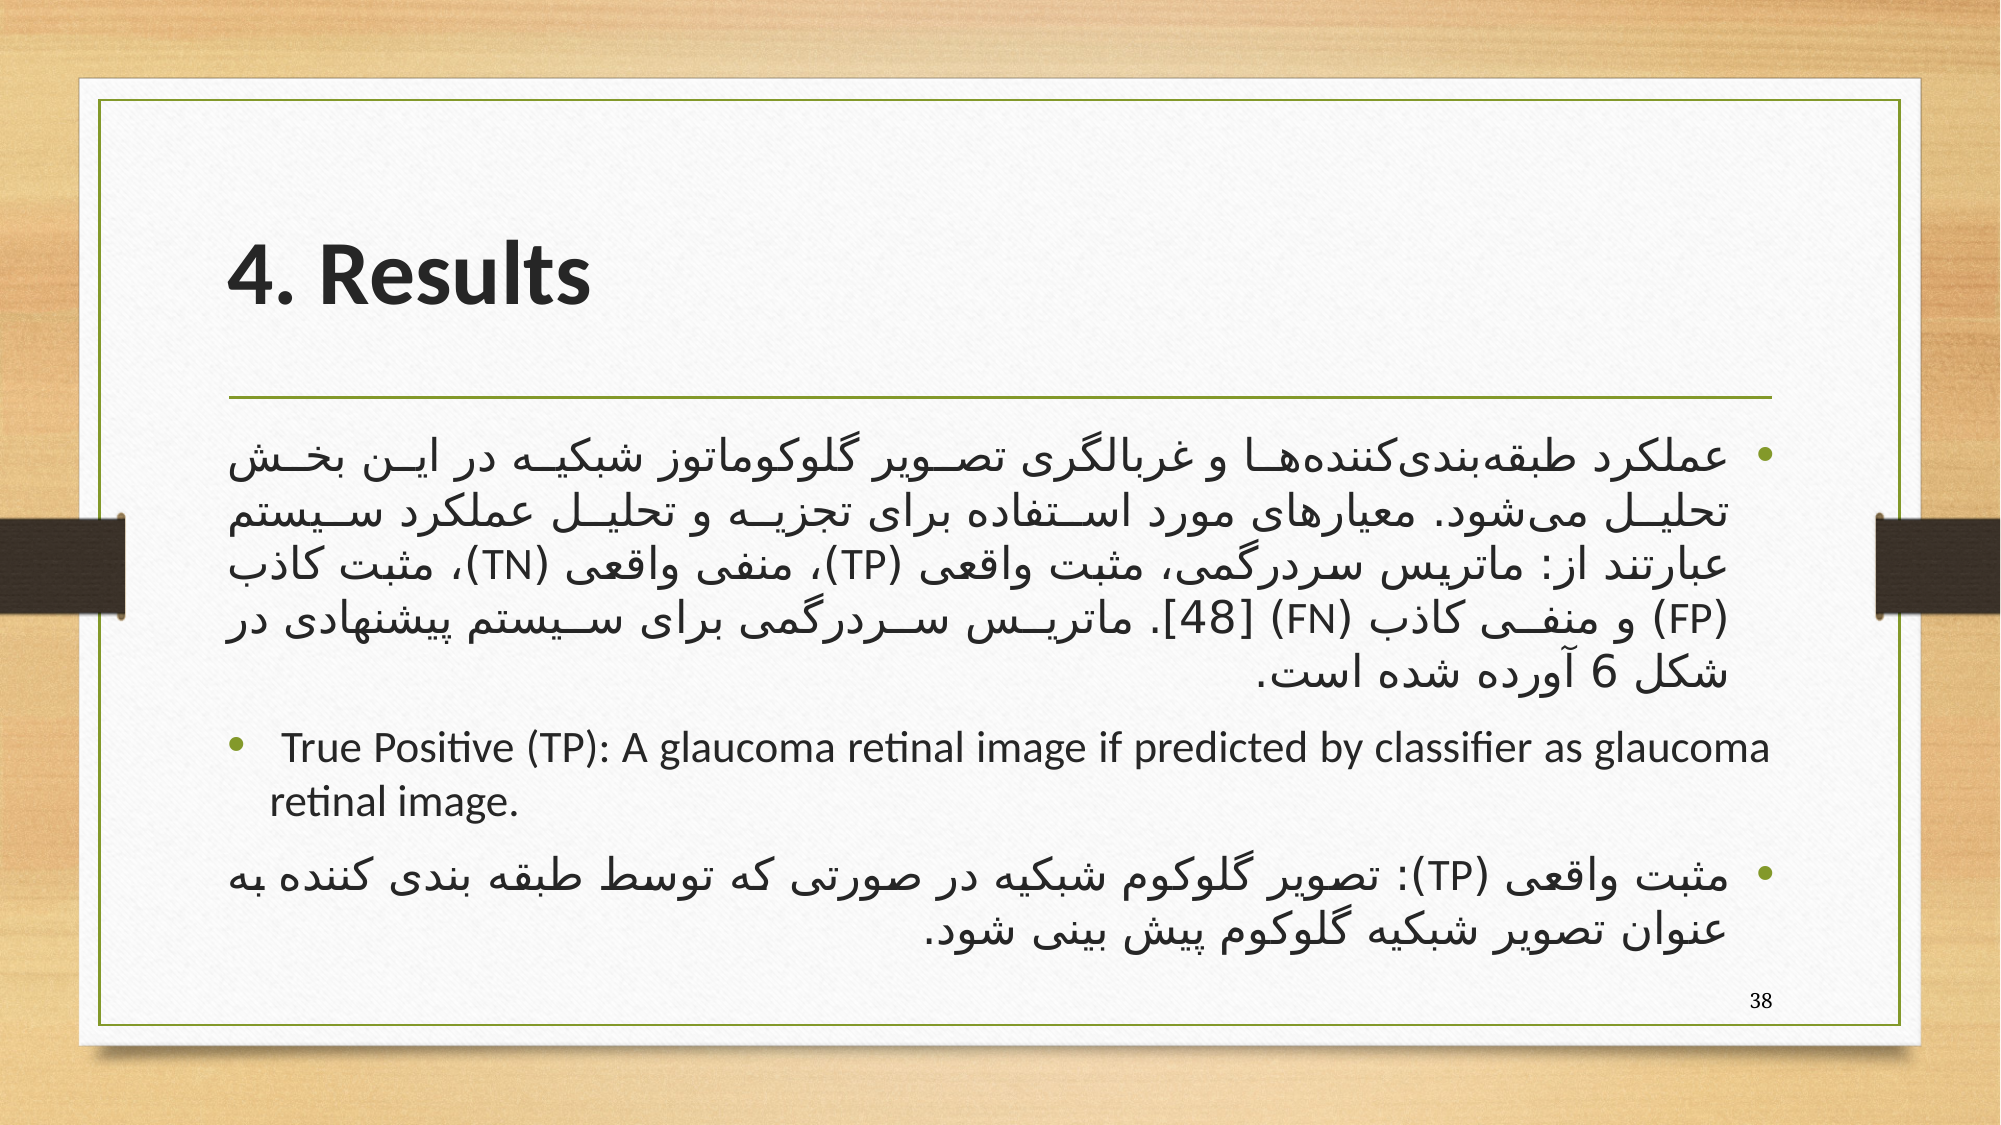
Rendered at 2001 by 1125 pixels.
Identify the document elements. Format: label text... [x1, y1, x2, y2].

picture [0, 0, 2001, 1125]
title 4. Results [212, 161, 1788, 375]
slide_number 38 [1698, 979, 1788, 1025]
list عملکرد طبقه‌بندی‌کننده‌ها و غربالگری تصویر گلوکوماتوز شبکیه در این بخش تحلیل می‌شود. معیارهای مورد استفاده برای تجزیه و تحلیل عملکرد سیستم عبارتند از: ماتریس سردرگمی، مثبت واقعی (TP)، منفی واقعی (TN)، مثبت کاذب (FP) و منفی کاذب (FN) [48]. ماتریس سردرگمی برای سیستم پیشنهادی در شکل 6 آورده شده است. True Positive (TP): A glaucoma retinal image if predicted by classifier as glaucoma retinal image. مثبت واقعی (TP): تصویر گلوکوم شبکیه در صورتی که توسط طبقه بندی کننده به عنوان تصویر شبکیه گلوکوم پیش بینی شود. [212, 419, 1788, 964]
